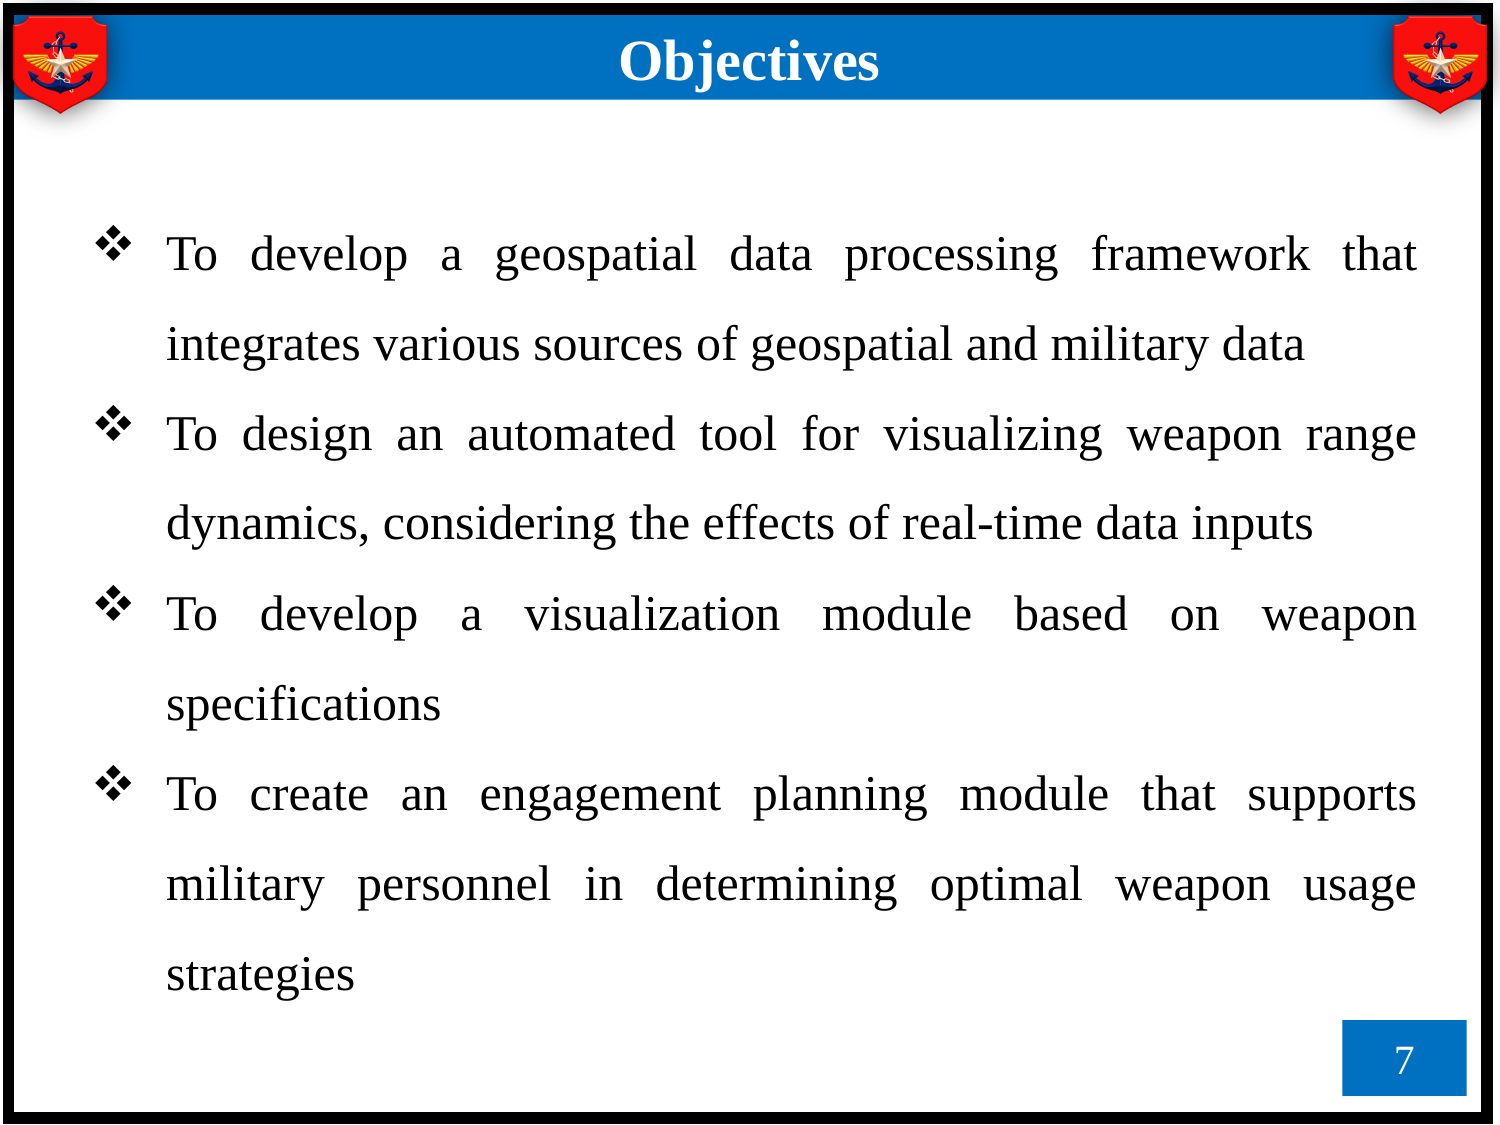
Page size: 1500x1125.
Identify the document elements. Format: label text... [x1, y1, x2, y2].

picture [12, 16, 107, 114]
picture [1393, 16, 1487, 114]
text_box [7, 8, 1488, 1119]
slide_number 7 [1342, 1020, 1467, 1096]
